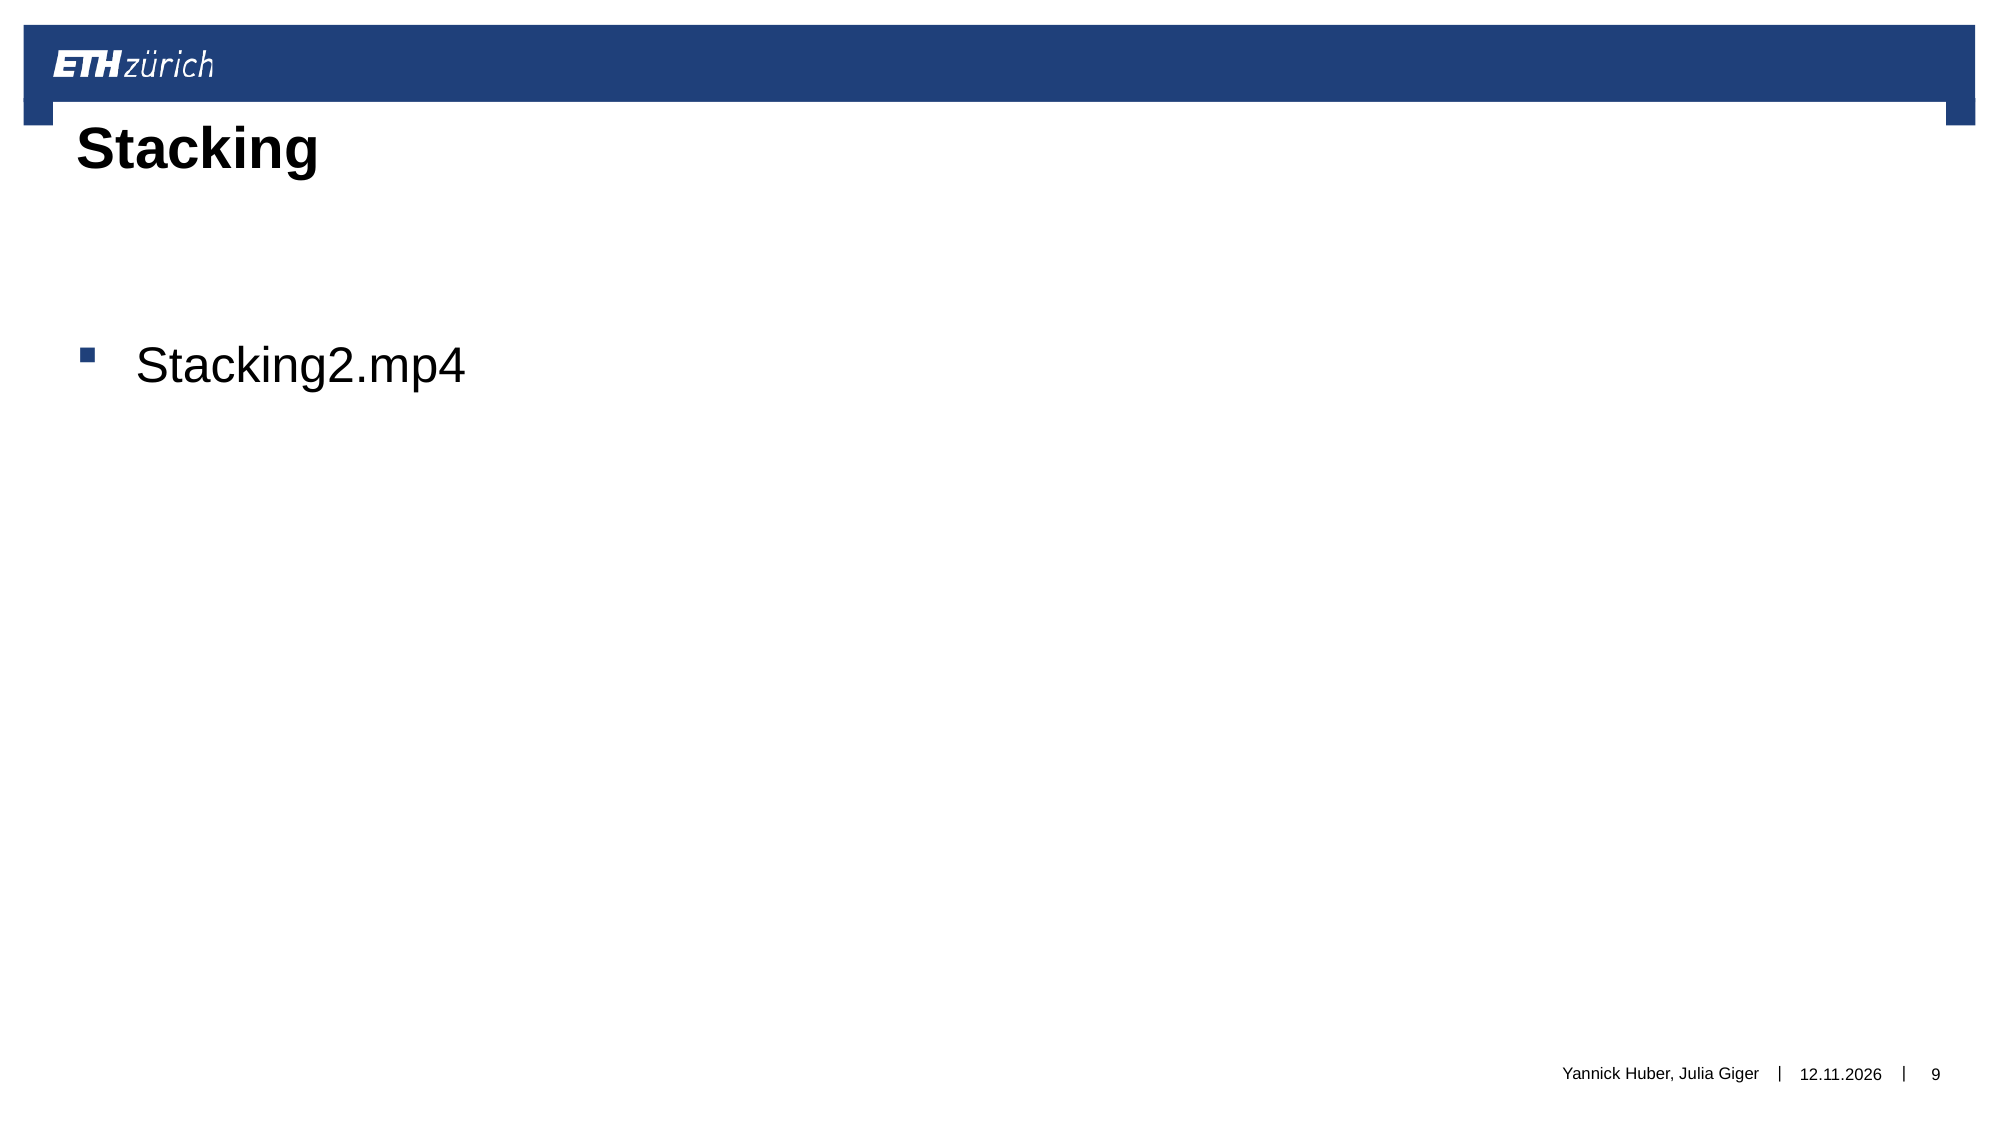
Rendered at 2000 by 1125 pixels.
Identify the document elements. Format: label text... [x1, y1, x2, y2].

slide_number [1790, 1034, 1892, 1112]
list Stacking2.mp4 [53, 332, 1946, 1023]
footer Yannick Huber, Julia Giger [999, 1034, 1760, 1111]
title Stacking [53, 101, 1946, 262]
slide_number 9 [1906, 1034, 1966, 1112]
